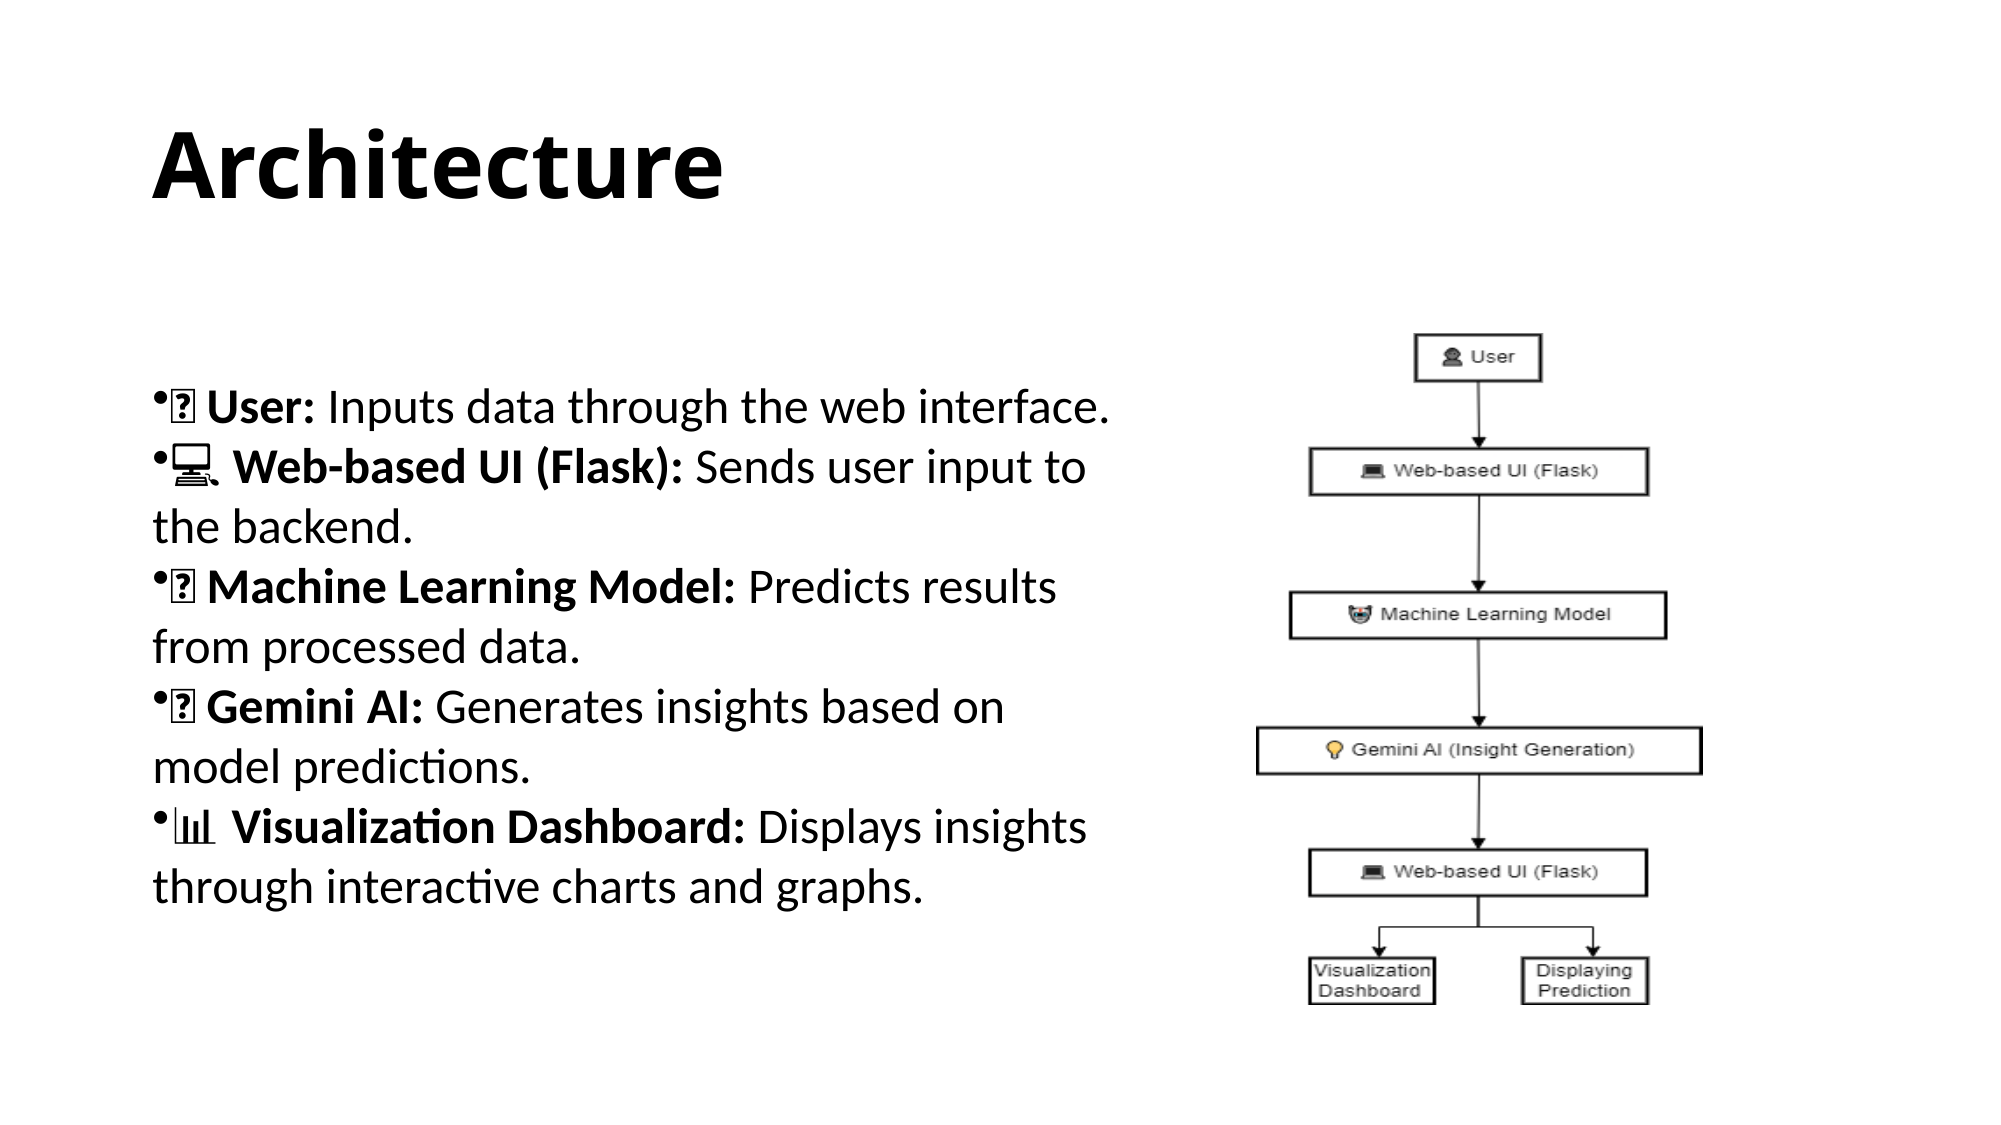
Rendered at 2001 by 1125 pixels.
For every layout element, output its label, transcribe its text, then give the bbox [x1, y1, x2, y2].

title Architecture [137, 59, 1863, 278]
picture [1256, 333, 1703, 1005]
list 👤 User: Inputs data through the web interface. 💻 Web-based UI (Flask): Sends user input to the backend. 🤖 Machine Learning Model: Predicts results from processed data. 💡 Gemini AI: Generates insights based on model predictions. 📊 Visualization Dashboard: Displays insights through interactive charts and graphs. [137, 317, 1146, 971]
